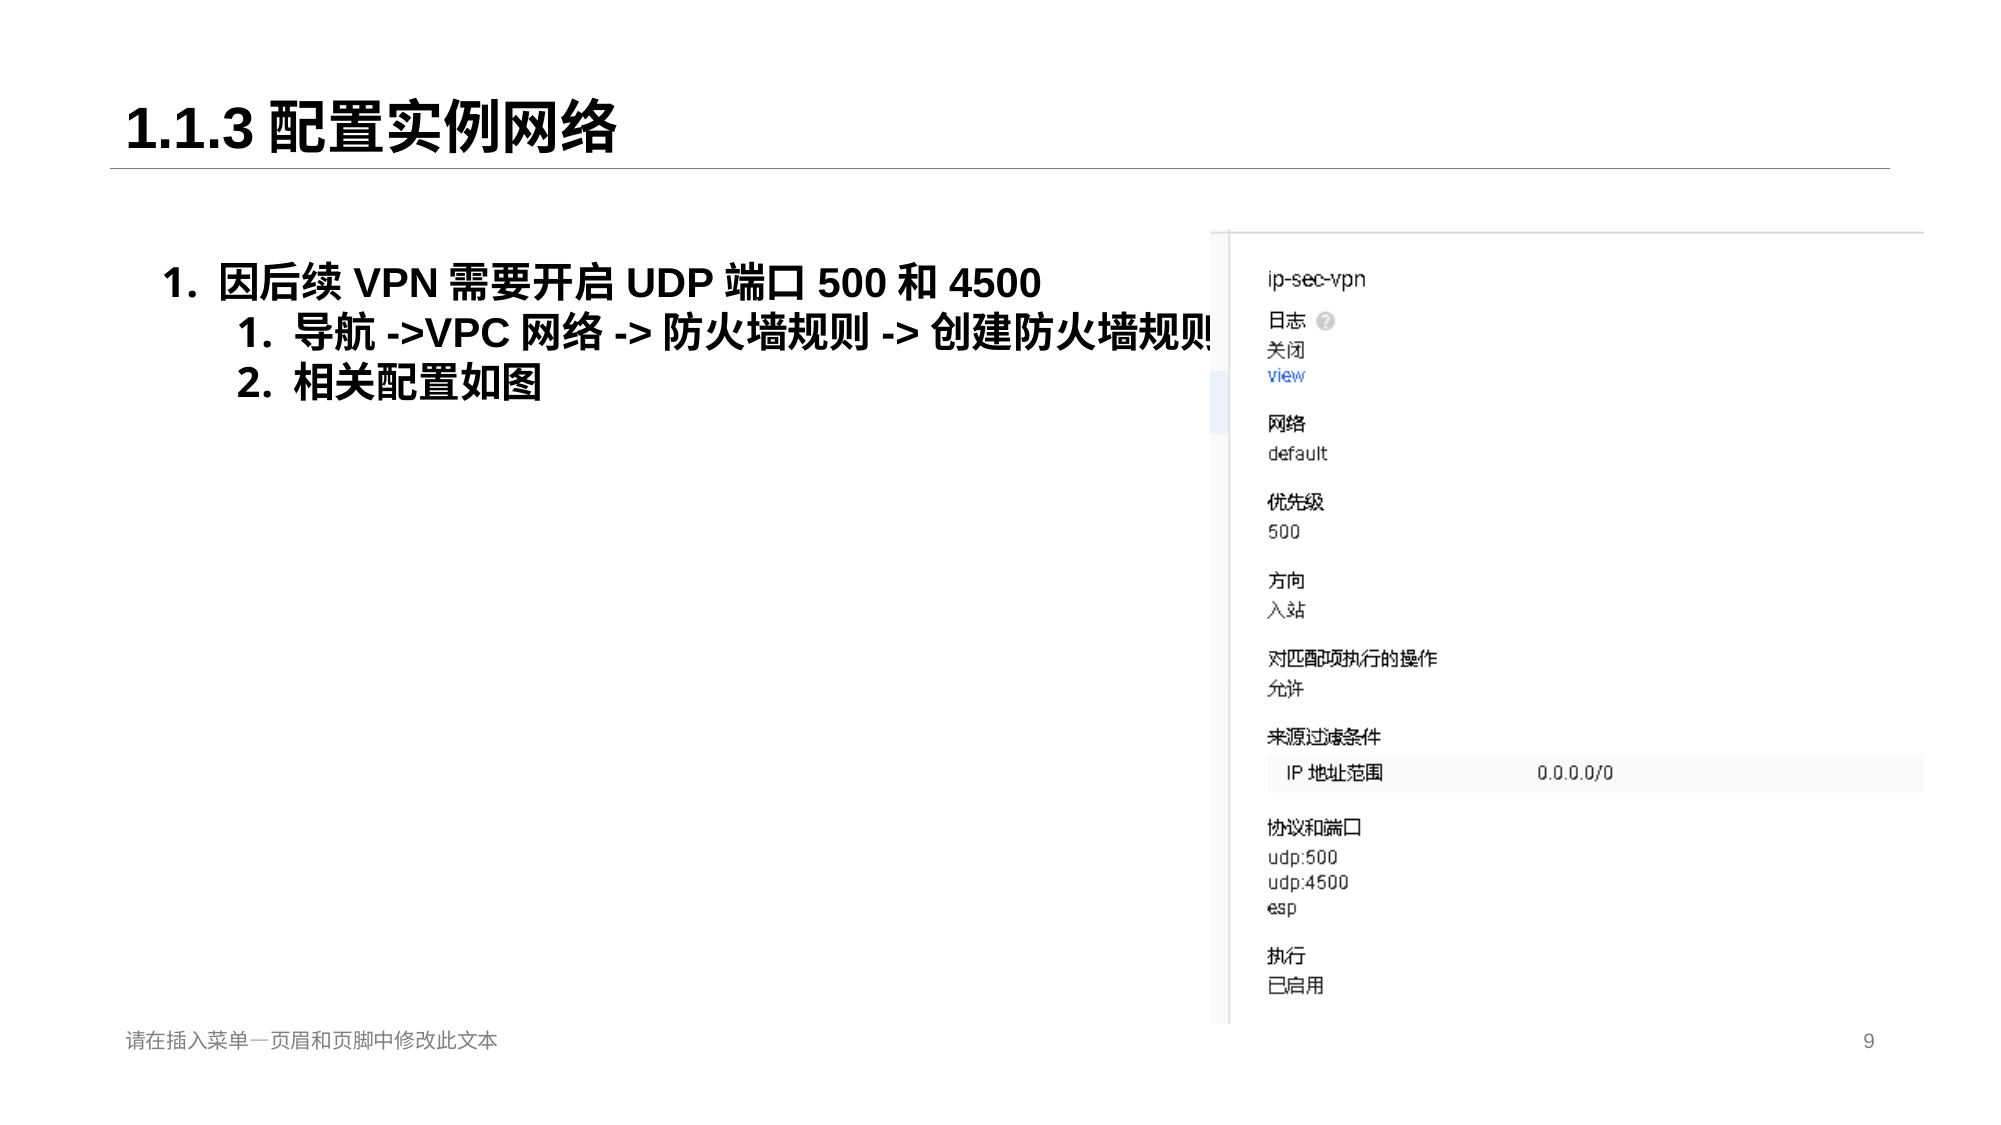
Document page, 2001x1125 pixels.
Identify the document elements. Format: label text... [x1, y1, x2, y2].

slide_number 9 [1412, 1024, 1890, 1058]
text_box 因后续VPN需要开启UDP端口500和4500 导航->VPC网络->防火墙规则->创建防火墙规则 相关配置如图 [146, 248, 1210, 414]
picture [1210, 229, 1924, 1024]
title 1.1.3配置实例网络 [109, 0, 1890, 169]
footer 请在插入菜单—页眉和页脚中修改此文本 [109, 1023, 790, 1058]
